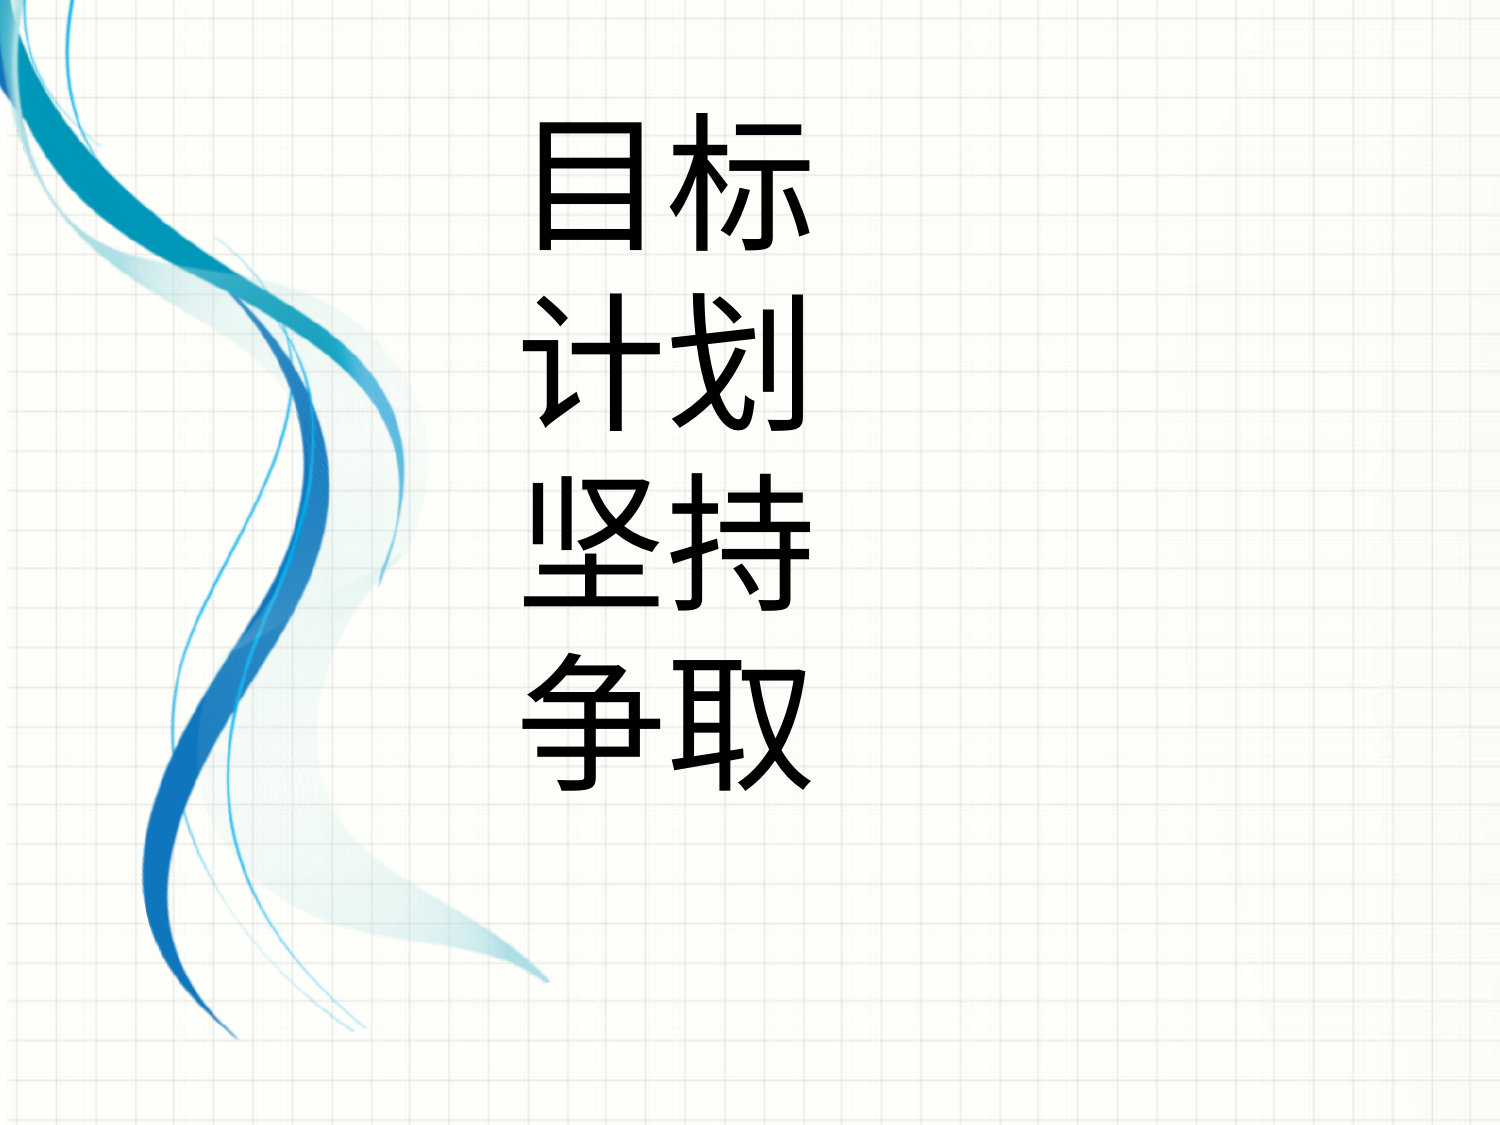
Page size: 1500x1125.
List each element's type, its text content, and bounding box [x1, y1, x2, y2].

picture [0, 0, 1500, 1125]
text_box 目标 计划 坚持 争取 [522, 82, 1111, 976]
